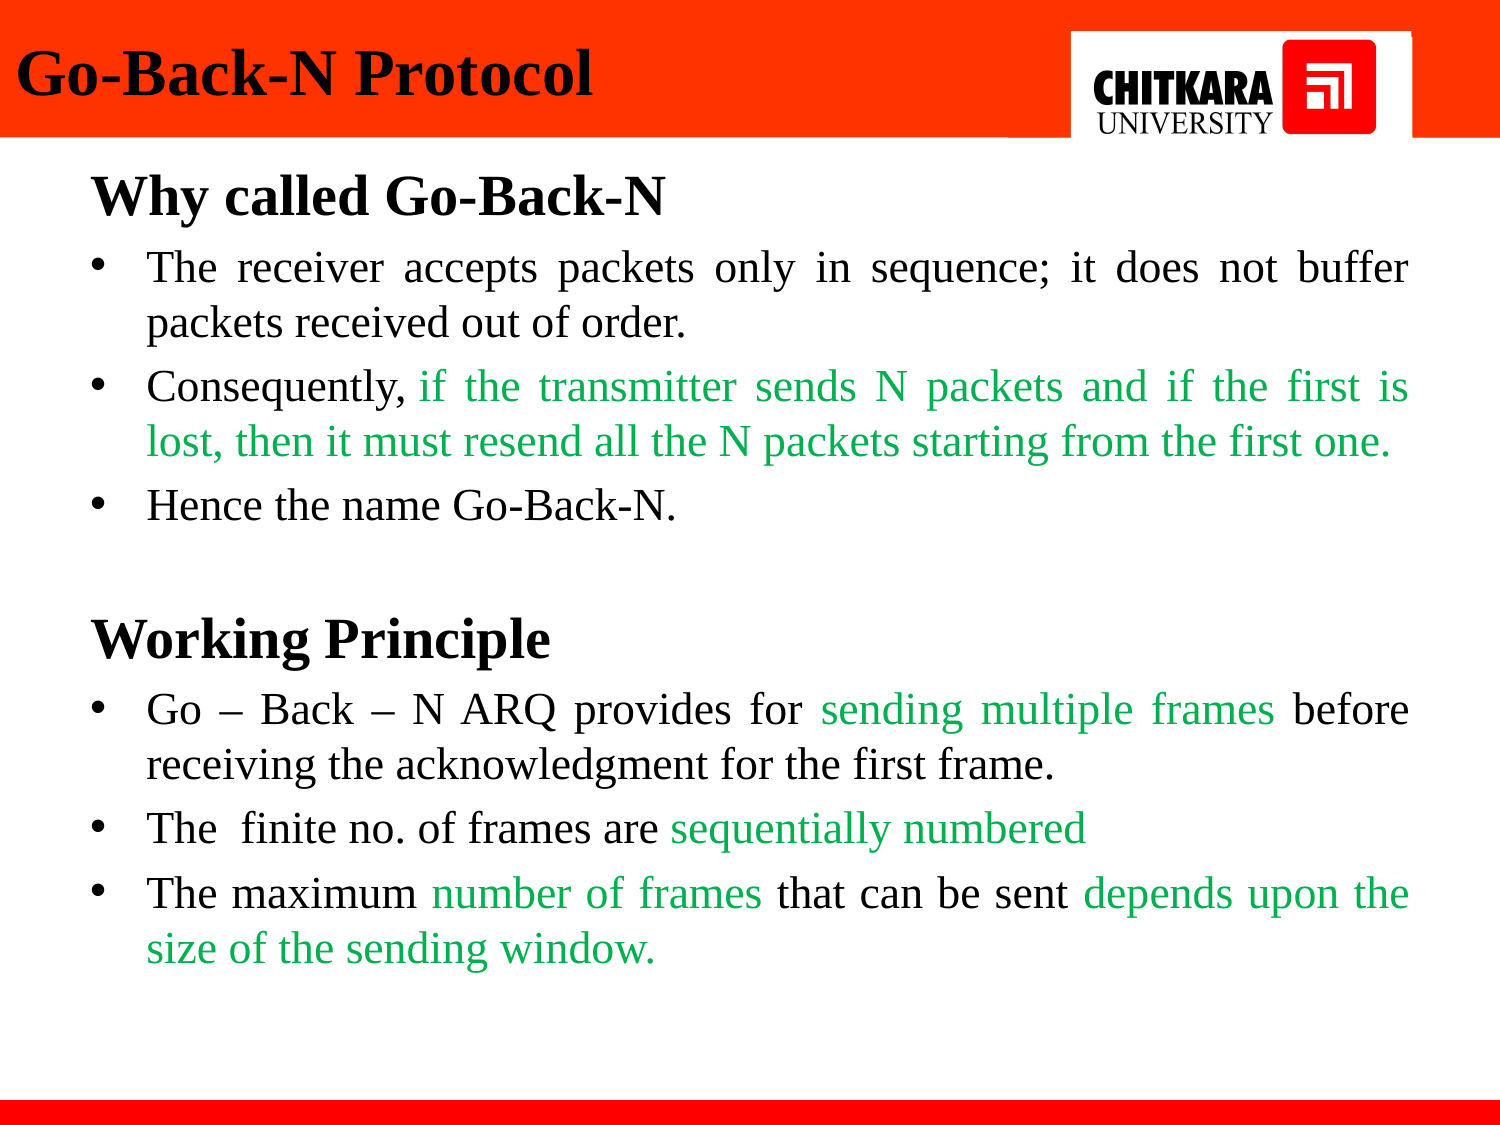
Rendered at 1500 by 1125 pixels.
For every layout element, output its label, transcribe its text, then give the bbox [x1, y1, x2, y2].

title Go-Back-N Protocol [0, 0, 1063, 138]
picture [1074, 37, 1391, 138]
list Why called Go-Back-N The receiver accepts packets only in sequence; it does not buffer packets received out of order. Consequently, if the transmitter sends N packets and if the first is lost, then it must resend all the N packets starting from the first one. Hence the name Go-Back-N. Working Principle Go – Back – N ARQ provides for sending multiple frames before receiving the acknowledgment for the first frame. The finite no. of frames are sequentially numbered The maximum number of frames that can be sent depends upon the size of the sending window. [75, 149, 1425, 1038]
